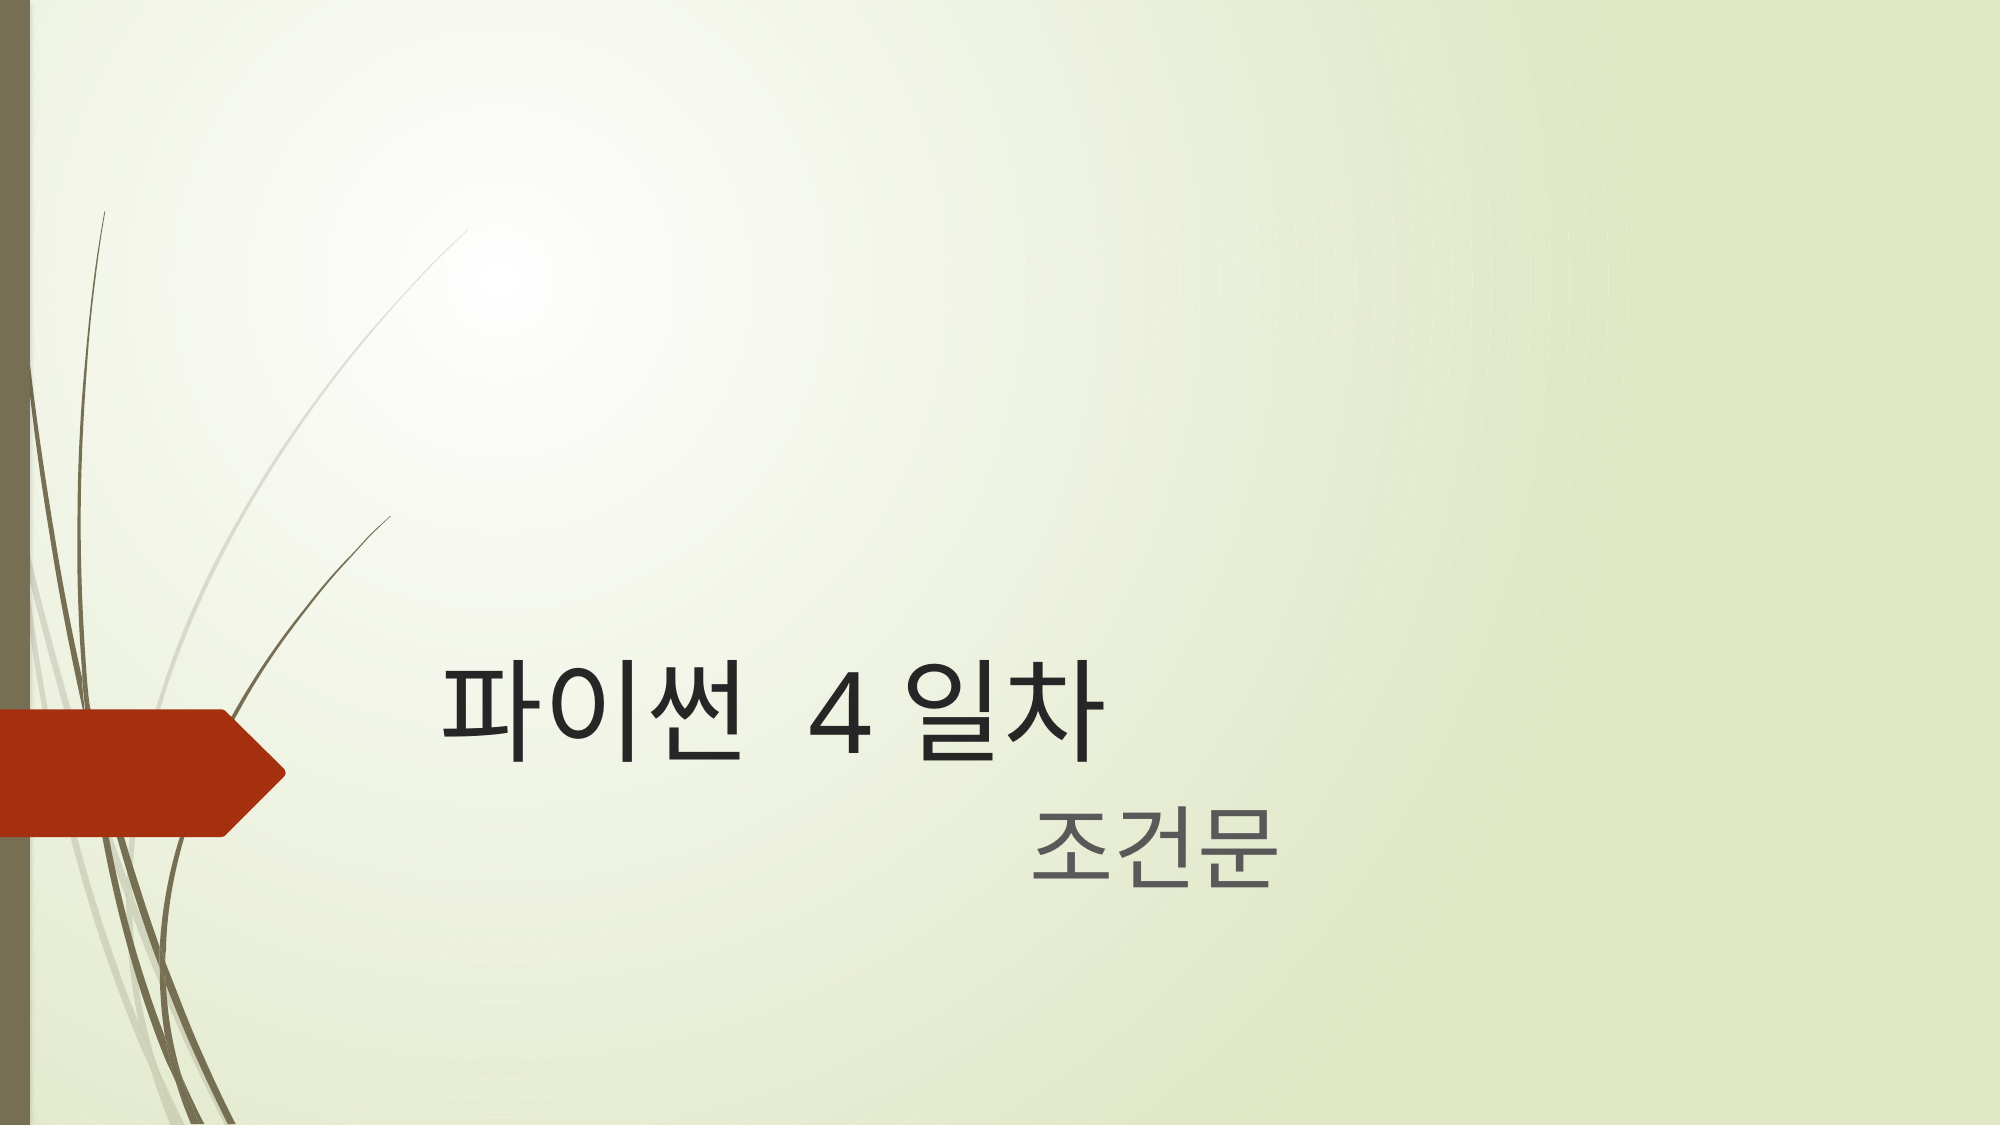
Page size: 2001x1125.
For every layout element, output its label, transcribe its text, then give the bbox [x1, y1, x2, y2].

title 파이썬 4일차 [424, 412, 1888, 783]
subtitle 조건문 [424, 783, 1888, 969]
